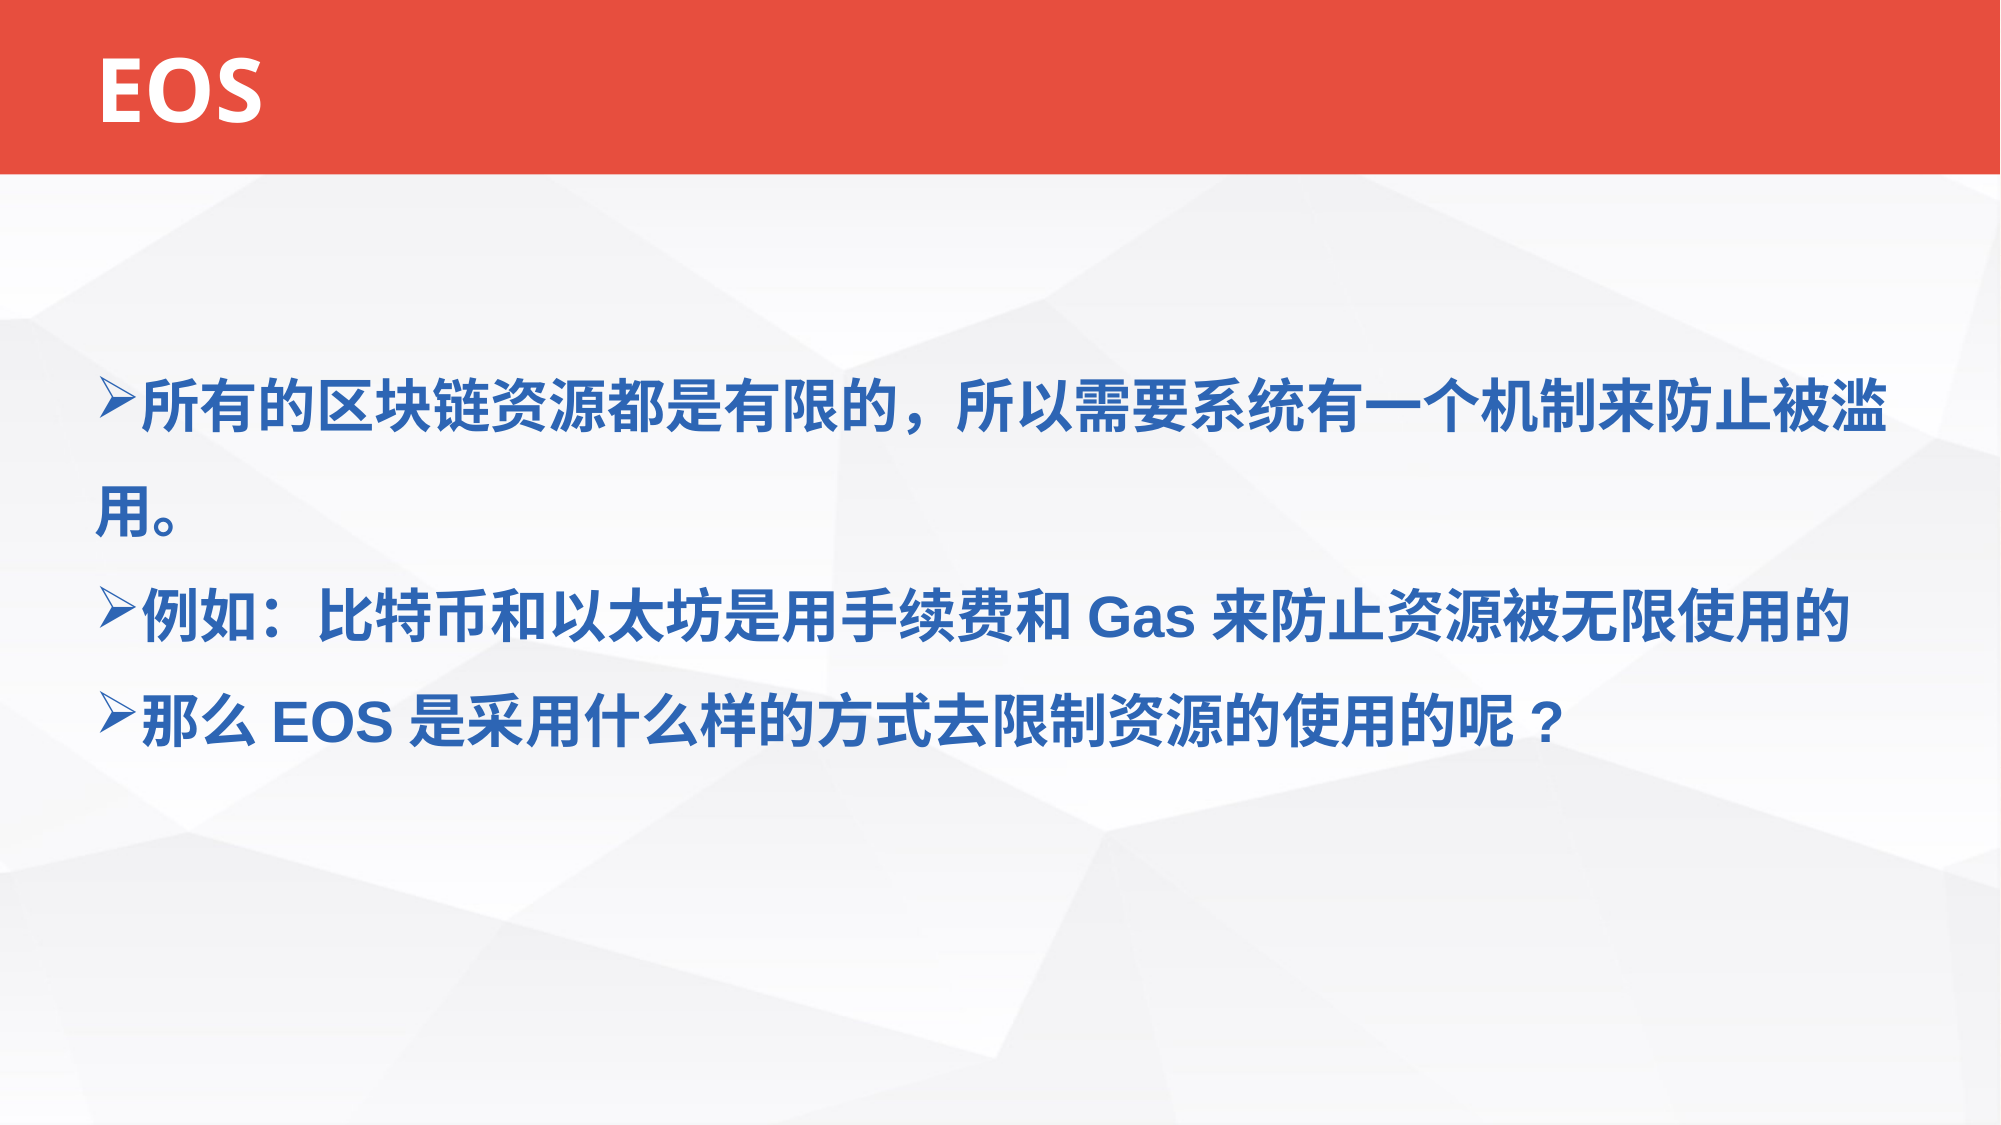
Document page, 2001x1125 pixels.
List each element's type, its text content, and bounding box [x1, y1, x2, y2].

picture [0, 0, 2001, 1125]
title EOS [80, 0, 1724, 188]
text_box 所有的区块链资源都是有限的，所以需要系统有一个机制来防止被滥用。 例如：比特币和以太坊是用手续费和Gas来防止资源被无限使用的 那么EOS是采用什么样的方式去限制资源的使用的呢? [80, 327, 1952, 867]
